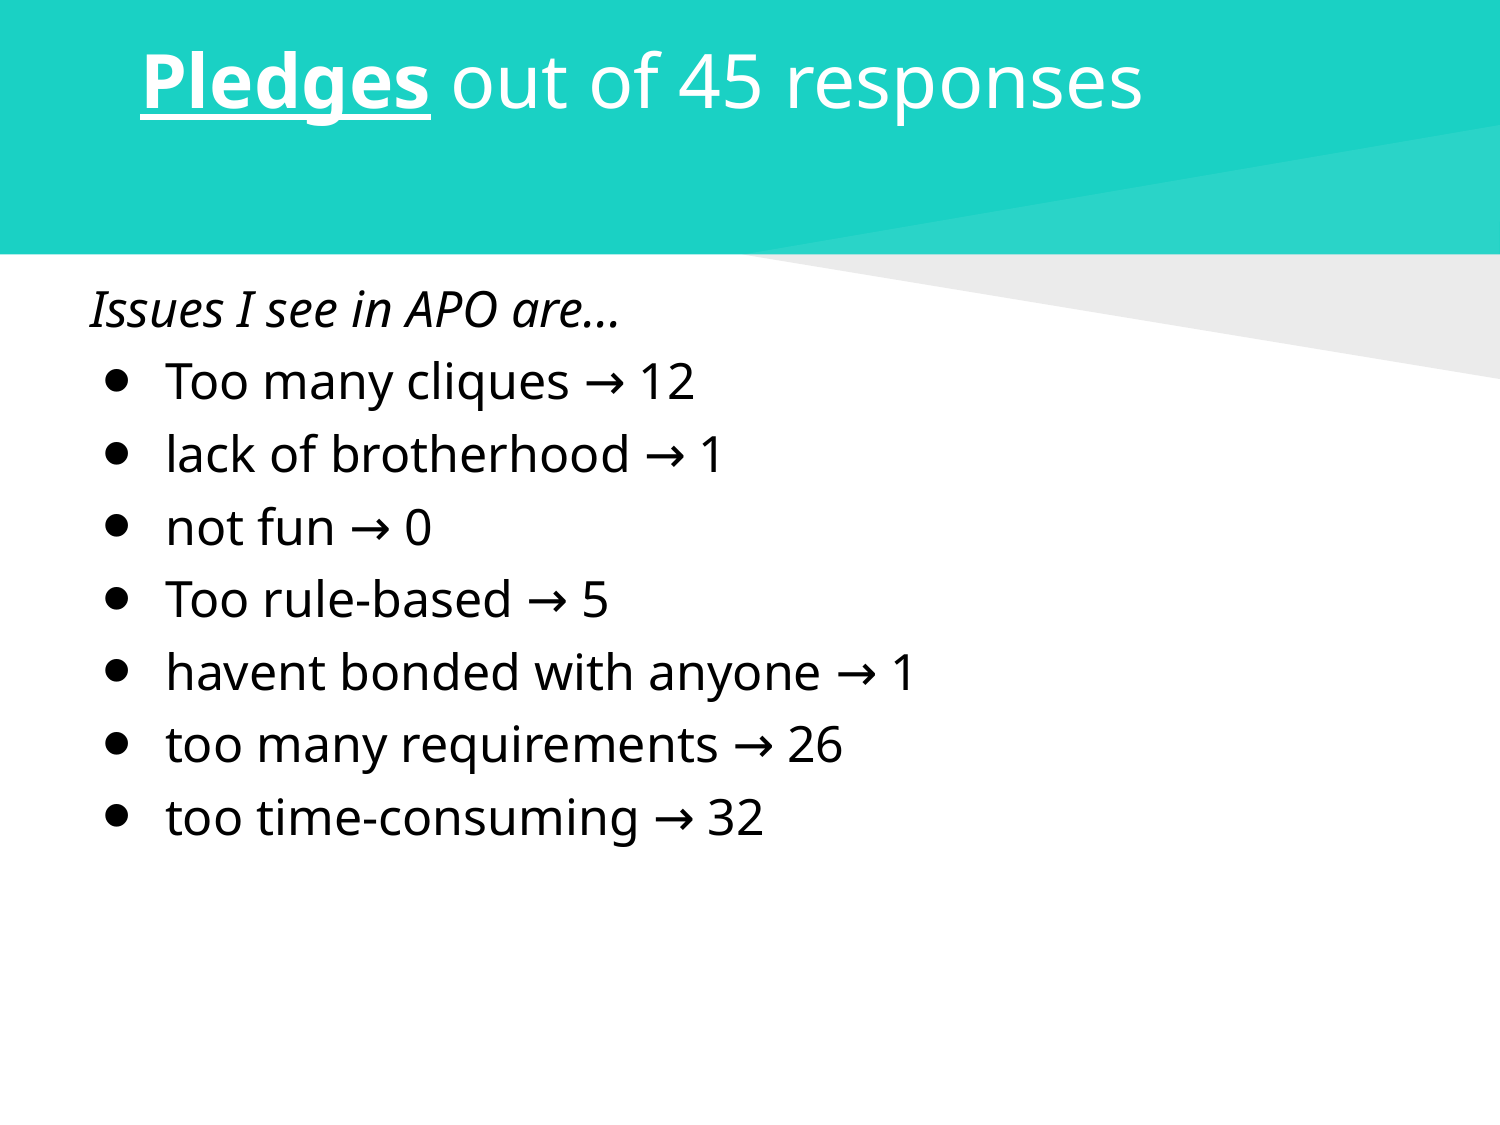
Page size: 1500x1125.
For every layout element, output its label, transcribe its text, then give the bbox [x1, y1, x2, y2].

list Issues I see in APO are... Too many cliques → 12 lack of brotherhood → 1 not fun → 0 Too rule-based → 5 havent bonded with anyone → 1 too many requirements → 26 too time-consuming → 32 [75, 262, 1425, 1078]
title Pledges out of 45 responses [75, 45, 1425, 233]
